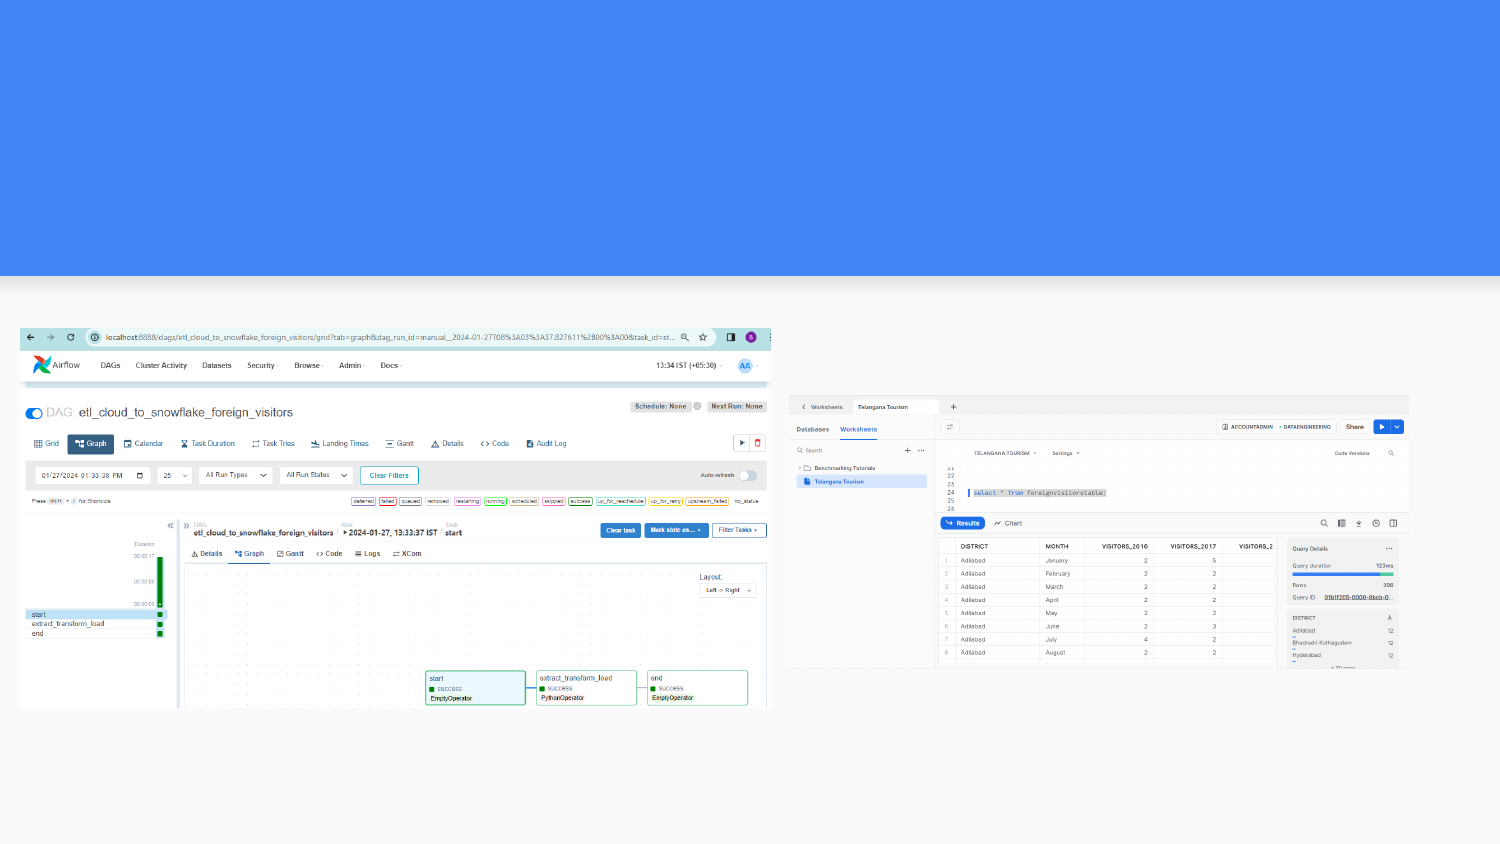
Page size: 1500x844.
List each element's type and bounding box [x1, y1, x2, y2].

picture [789, 393, 1409, 673]
picture [20, 327, 771, 709]
